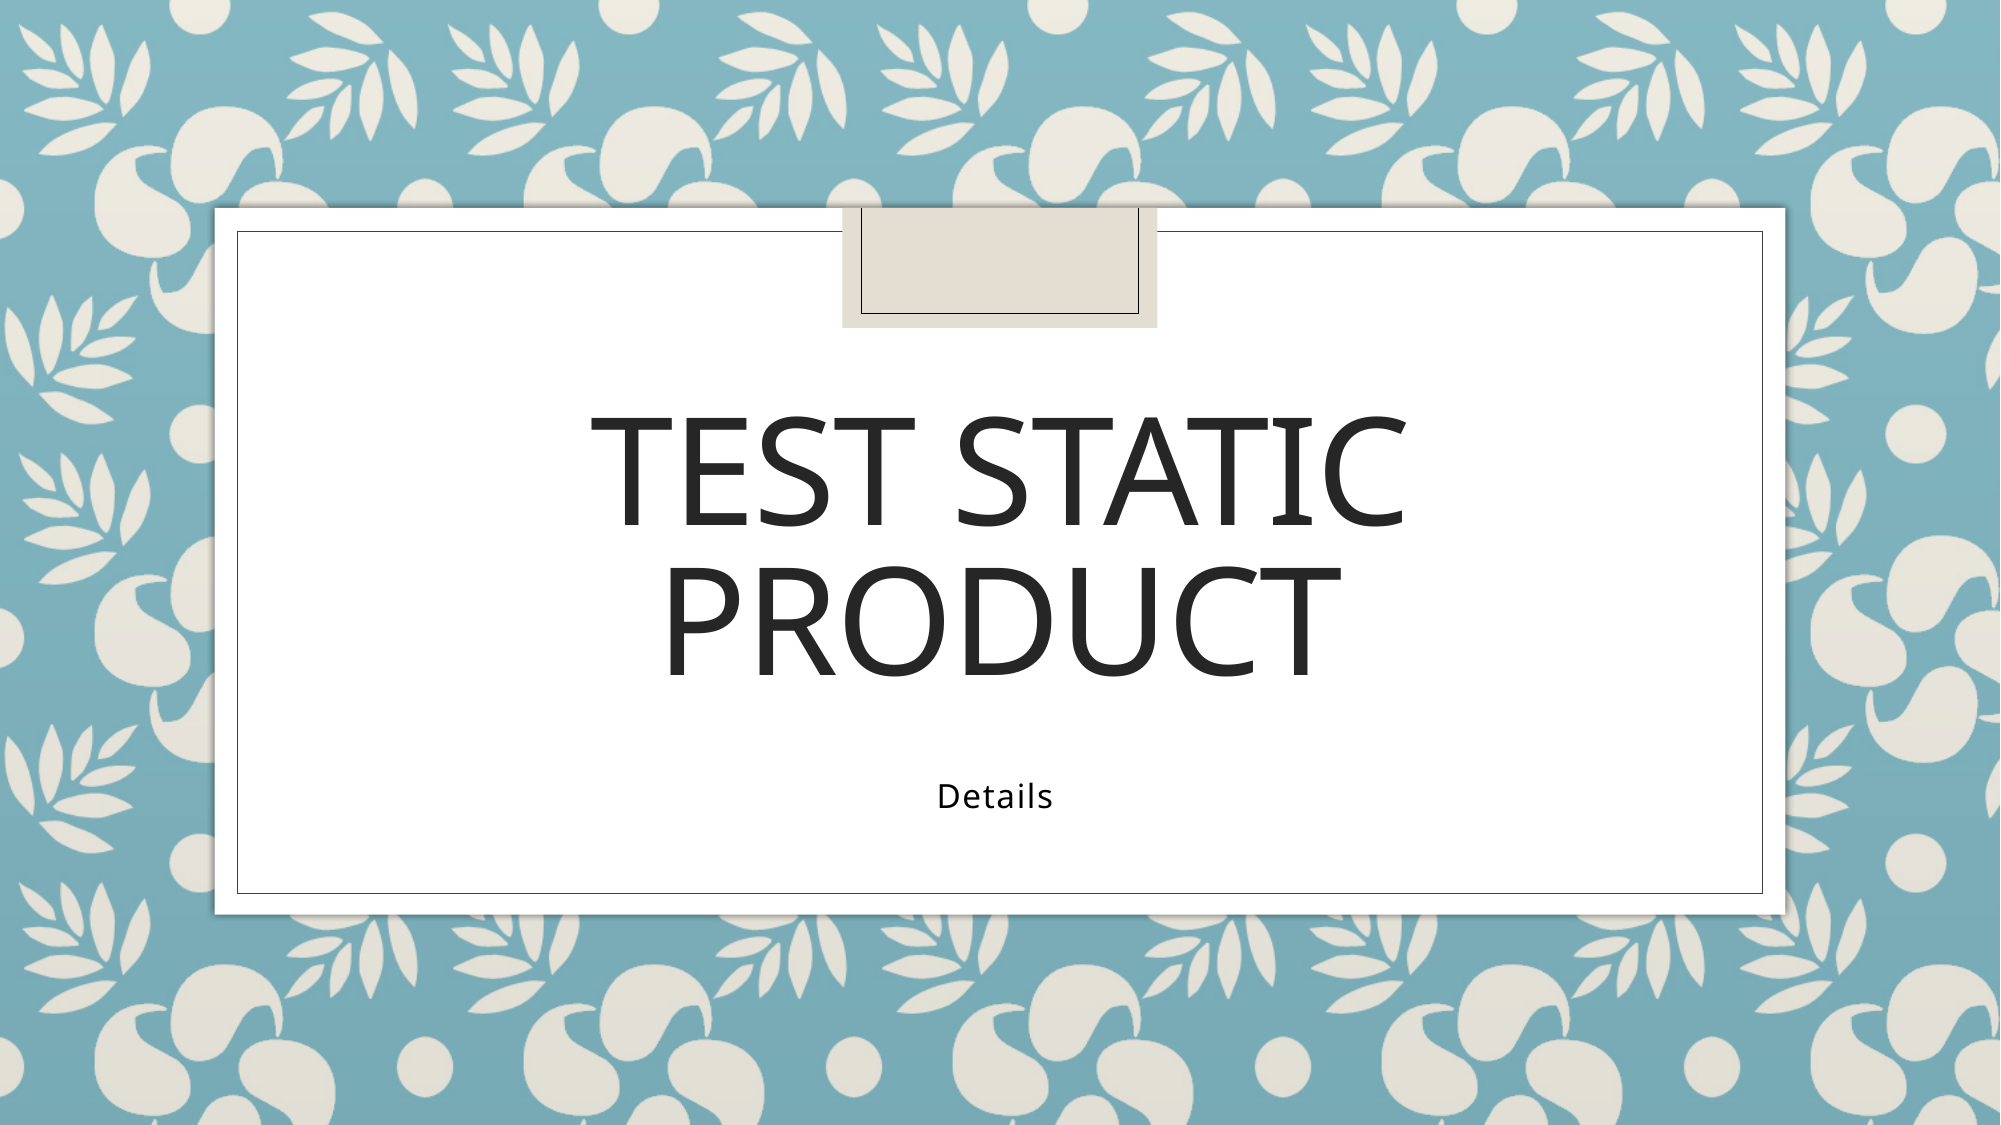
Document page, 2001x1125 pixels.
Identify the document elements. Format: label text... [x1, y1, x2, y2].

subtitle Details [256, 768, 1745, 844]
title Test static Product [256, 343, 1744, 768]
